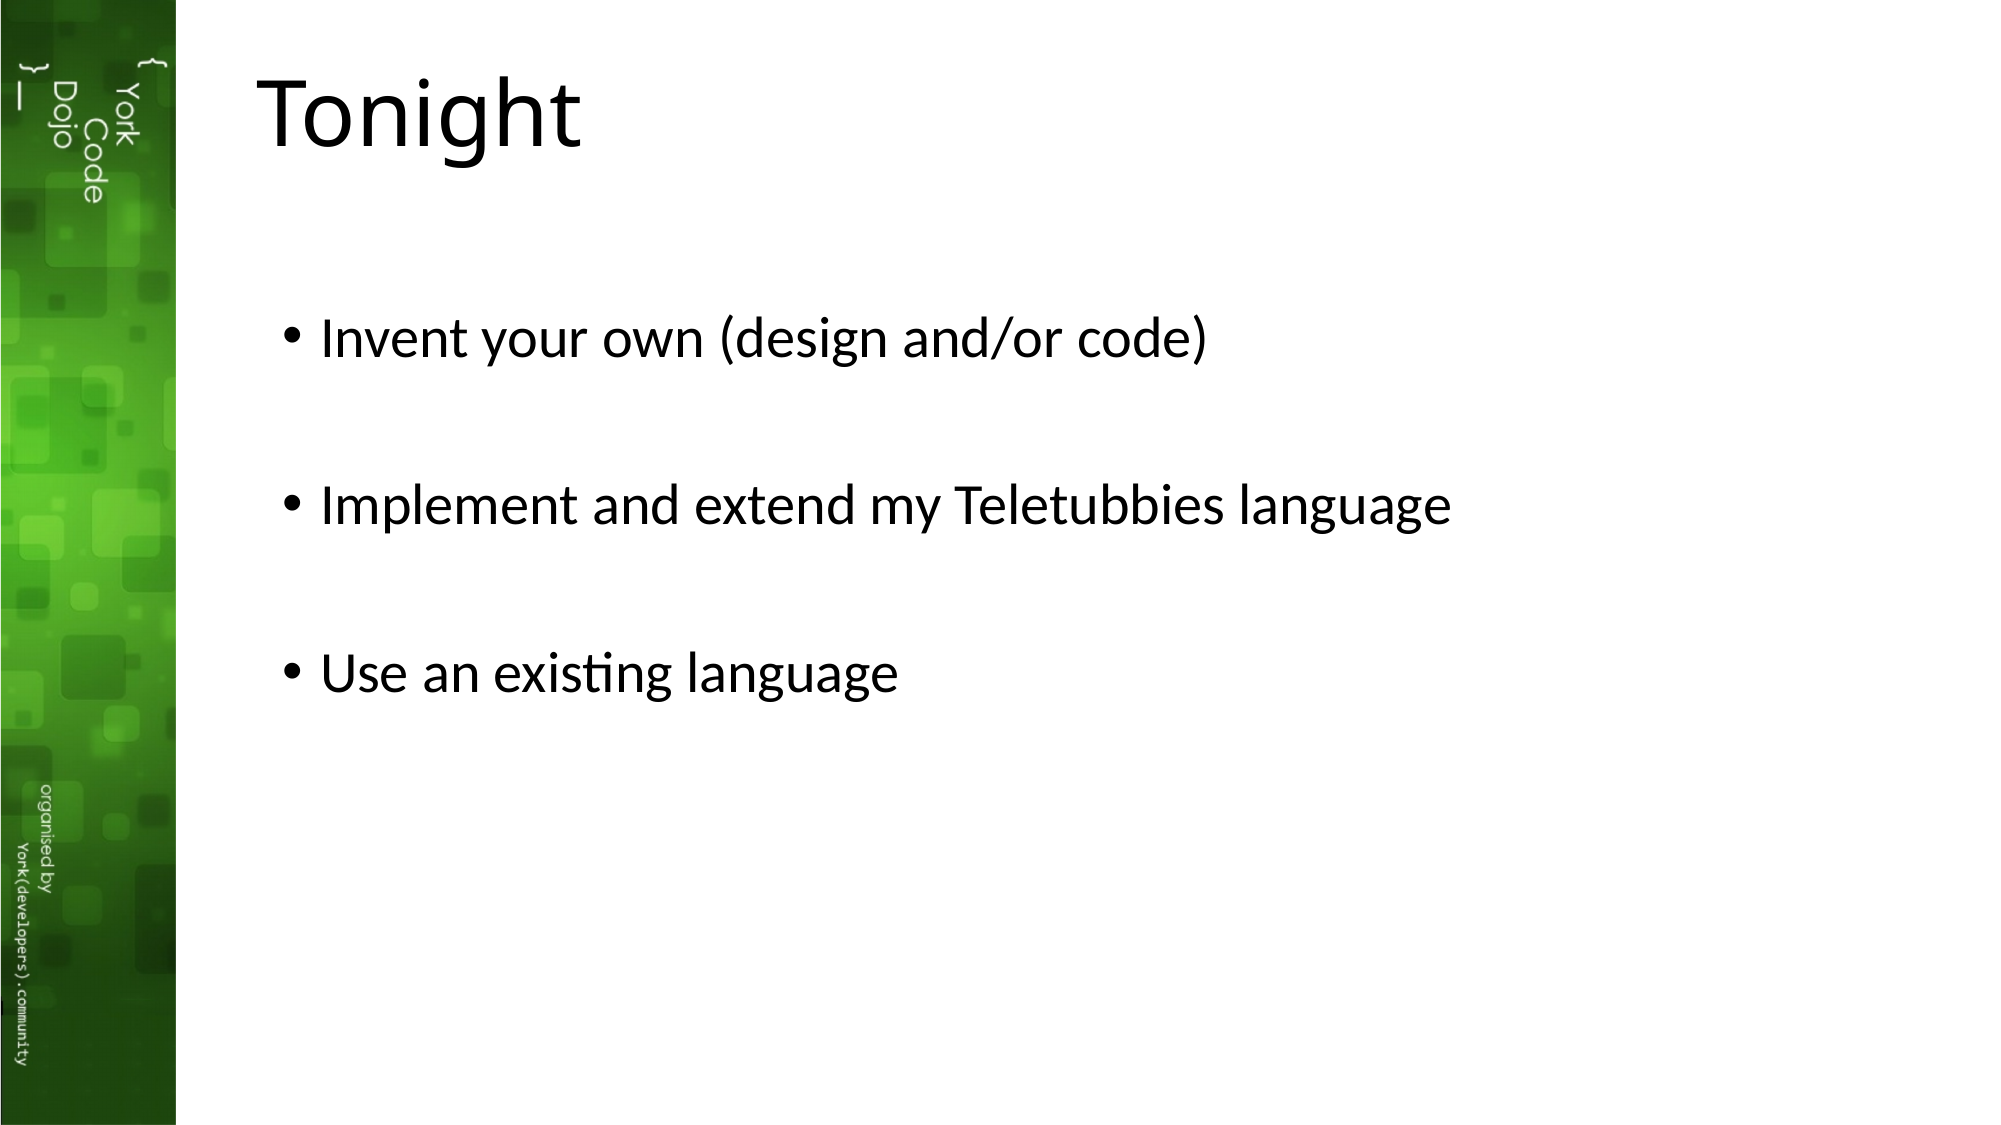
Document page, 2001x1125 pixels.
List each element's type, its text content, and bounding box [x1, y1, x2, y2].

picture [1, 1, 175, 1124]
title Tonight [241, 59, 1863, 278]
list Invent your own (design and/or code) Implement and extend my Teletubbies language Use an existing language [267, 299, 1863, 1014]
